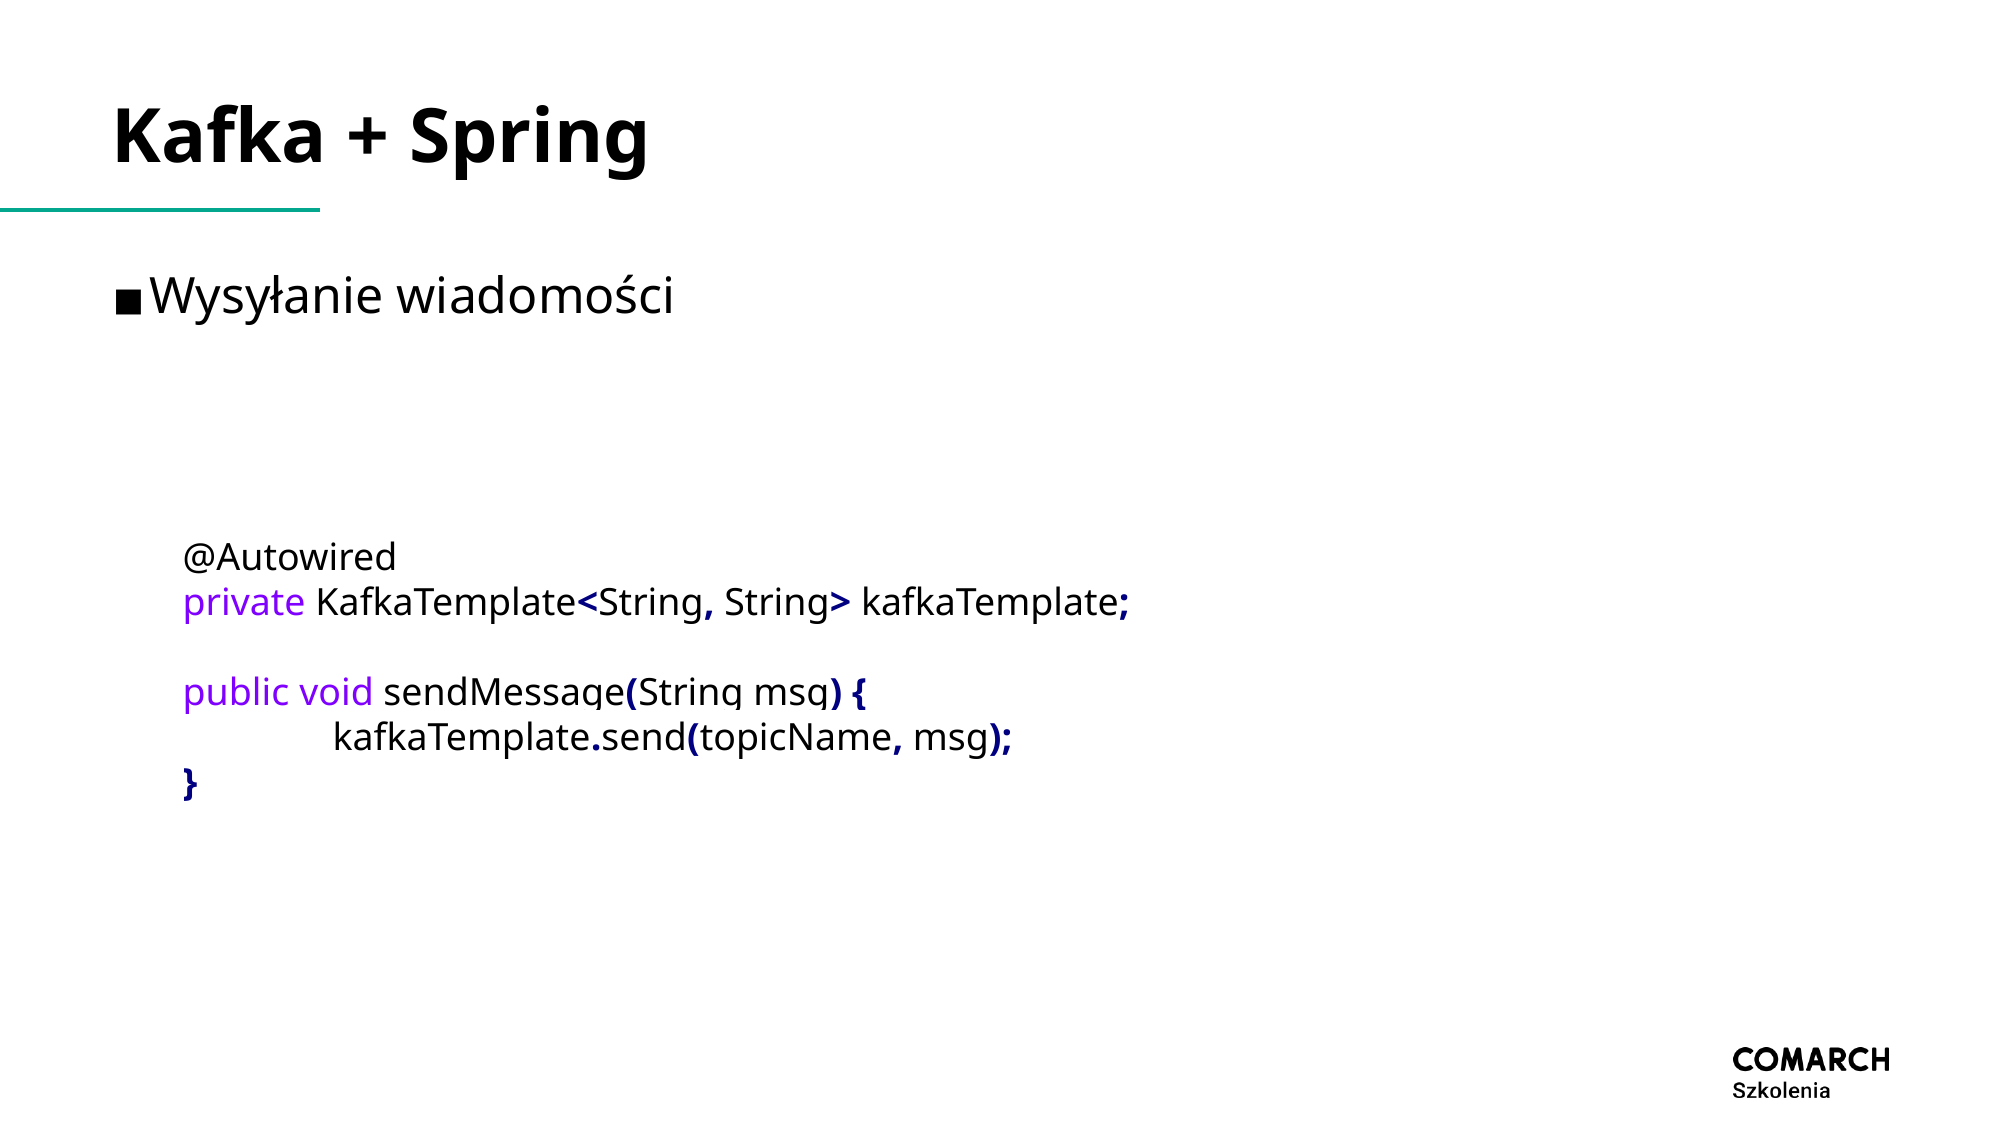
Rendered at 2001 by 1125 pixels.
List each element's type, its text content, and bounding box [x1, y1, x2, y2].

title Kafka + Spring [111, 0, 1889, 185]
text_box @Autowired private KafkaTemplate<String, String> kafkaTemplate; public void sendMessage(String msg) { kafkaTemplate.send(topicName, msg); } [167, 524, 1169, 810]
list Wysyłanie wiadomości [111, 243, 1889, 1000]
picture [1733, 1047, 1889, 1098]
text_box [136, 268, 1914, 1025]
